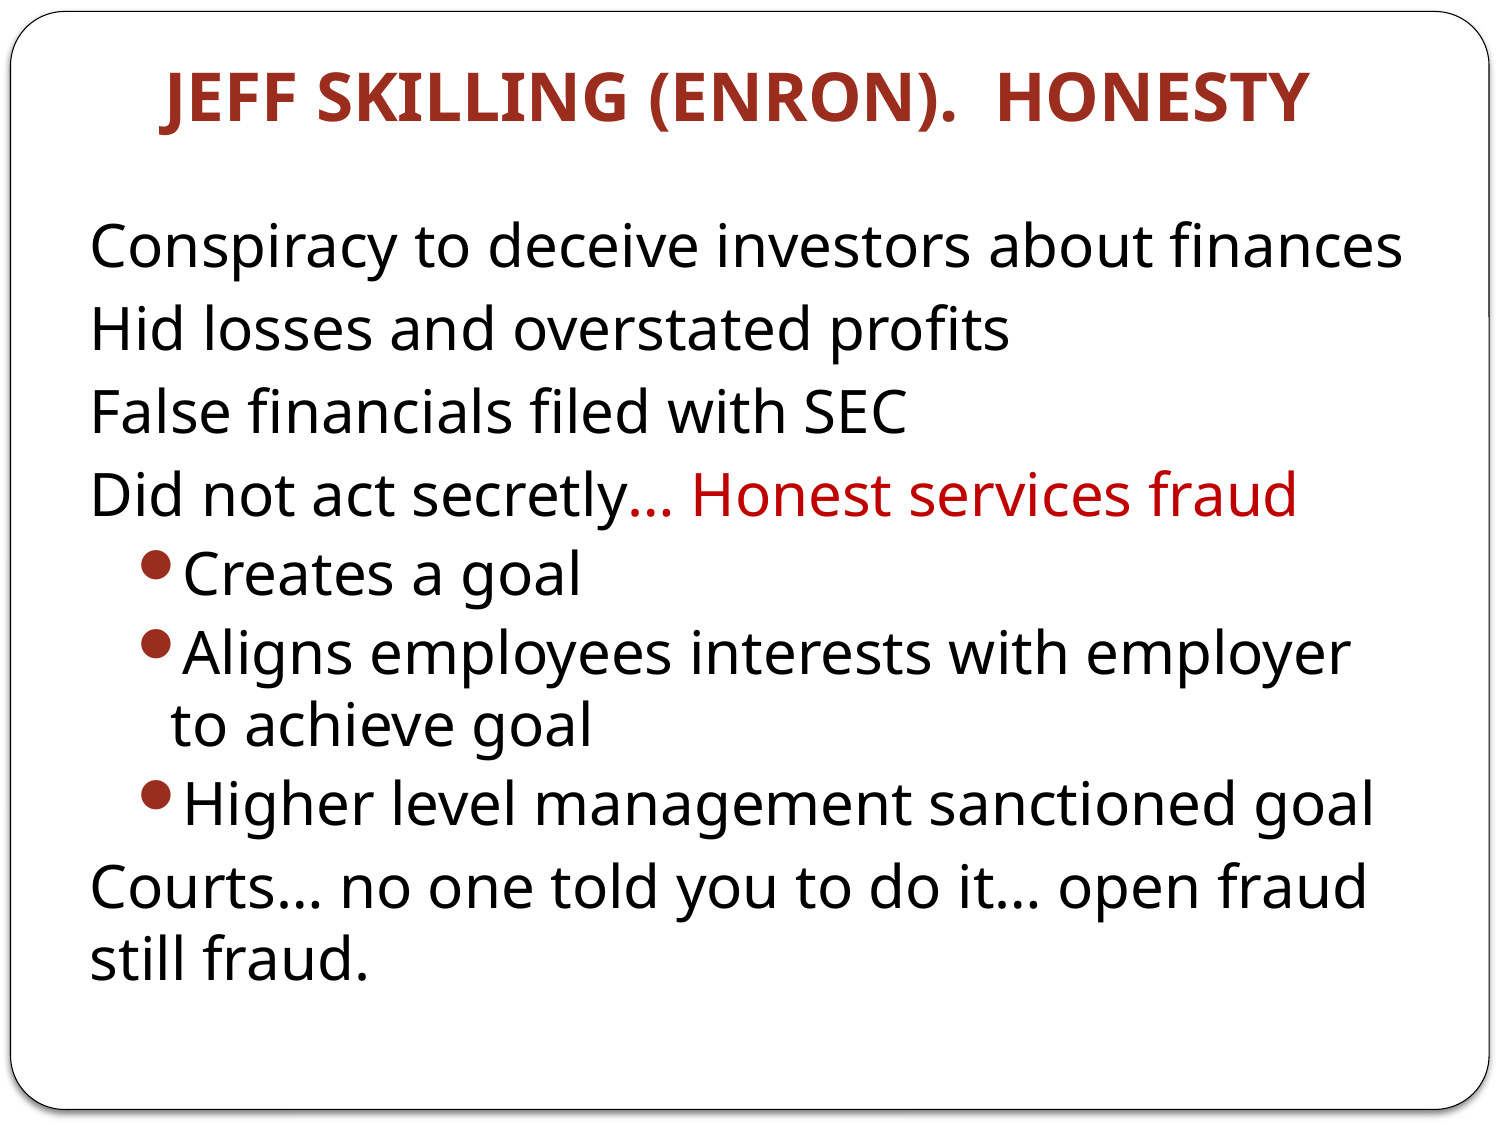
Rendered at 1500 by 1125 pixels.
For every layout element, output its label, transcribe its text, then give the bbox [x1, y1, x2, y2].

list Conspiracy to deceive investors about finances Hid losses and overstated profits False financials filed with SEC Did not act secretly… Honest services fraud Creates a goal Aligns employees interests with employer to achieve goal Higher level management sanctioned goal Courts… no one told you to do it… open fraud still fraud. [75, 200, 1425, 1100]
title JEFF SKILLING (ENRON). HONESTY [150, 45, 1425, 150]
